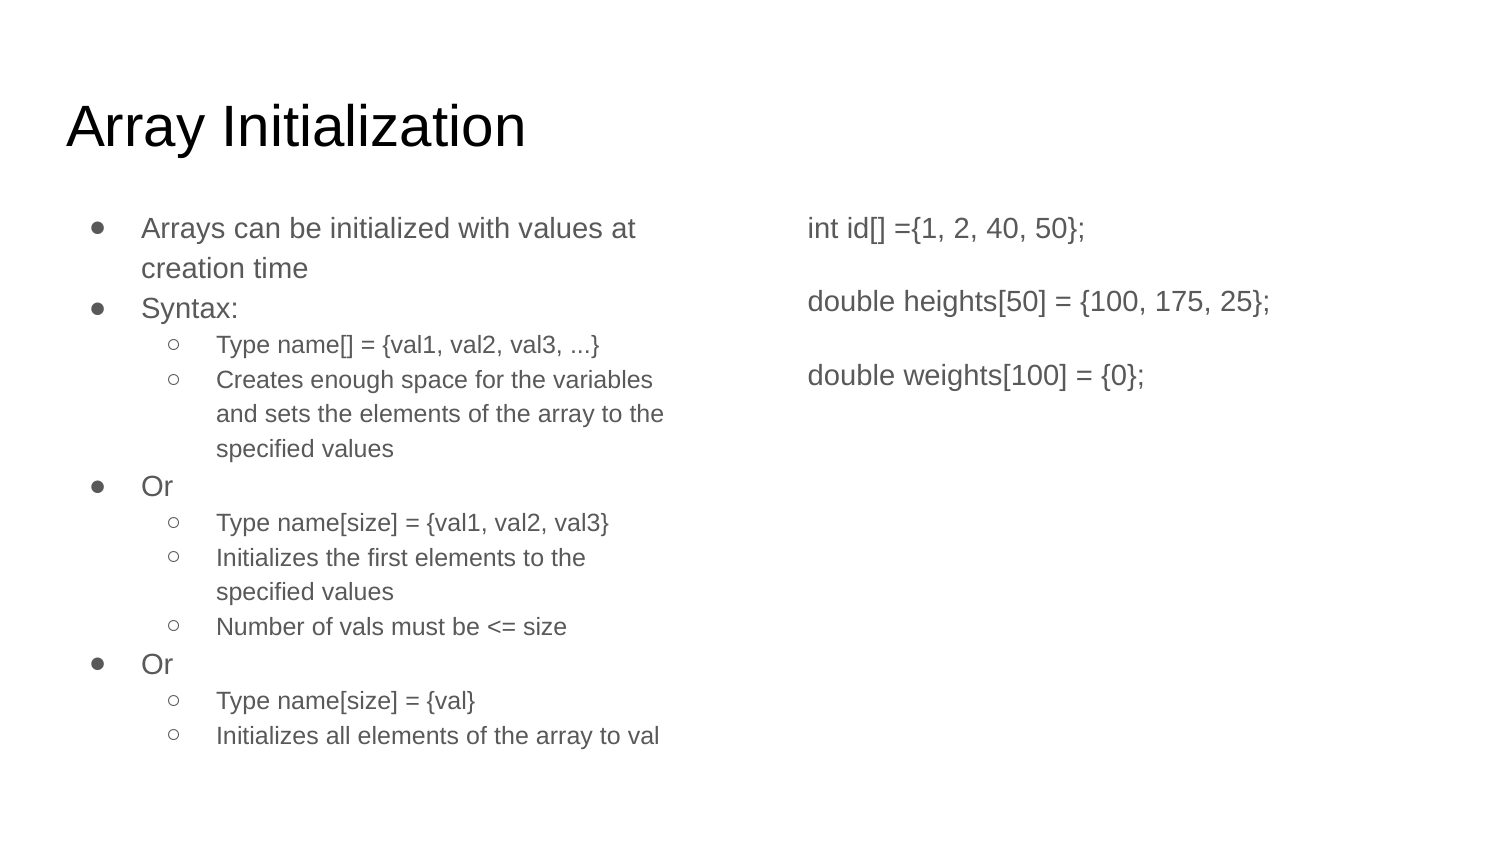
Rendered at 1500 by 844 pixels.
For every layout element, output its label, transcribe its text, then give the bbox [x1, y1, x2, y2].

list Arrays can be initialized with values at creation time Syntax: Type name[] = {val1, val2, val3, ...} Creates enough space for the variables and sets the elements of the array to the specified values Or Type name[size] = {val1, val2, val3} Initializes the first elements to the specified values Number of vals must be <= size Or Type name[size] = {val} Initializes all elements of the array to val [51, 189, 708, 750]
title Array Initialization [51, 72, 1449, 167]
list int id[] ={1, 2, 40, 50}; double heights[50] = {100, 175, 25}; double weights[100] = {0}; [792, 189, 1449, 750]
